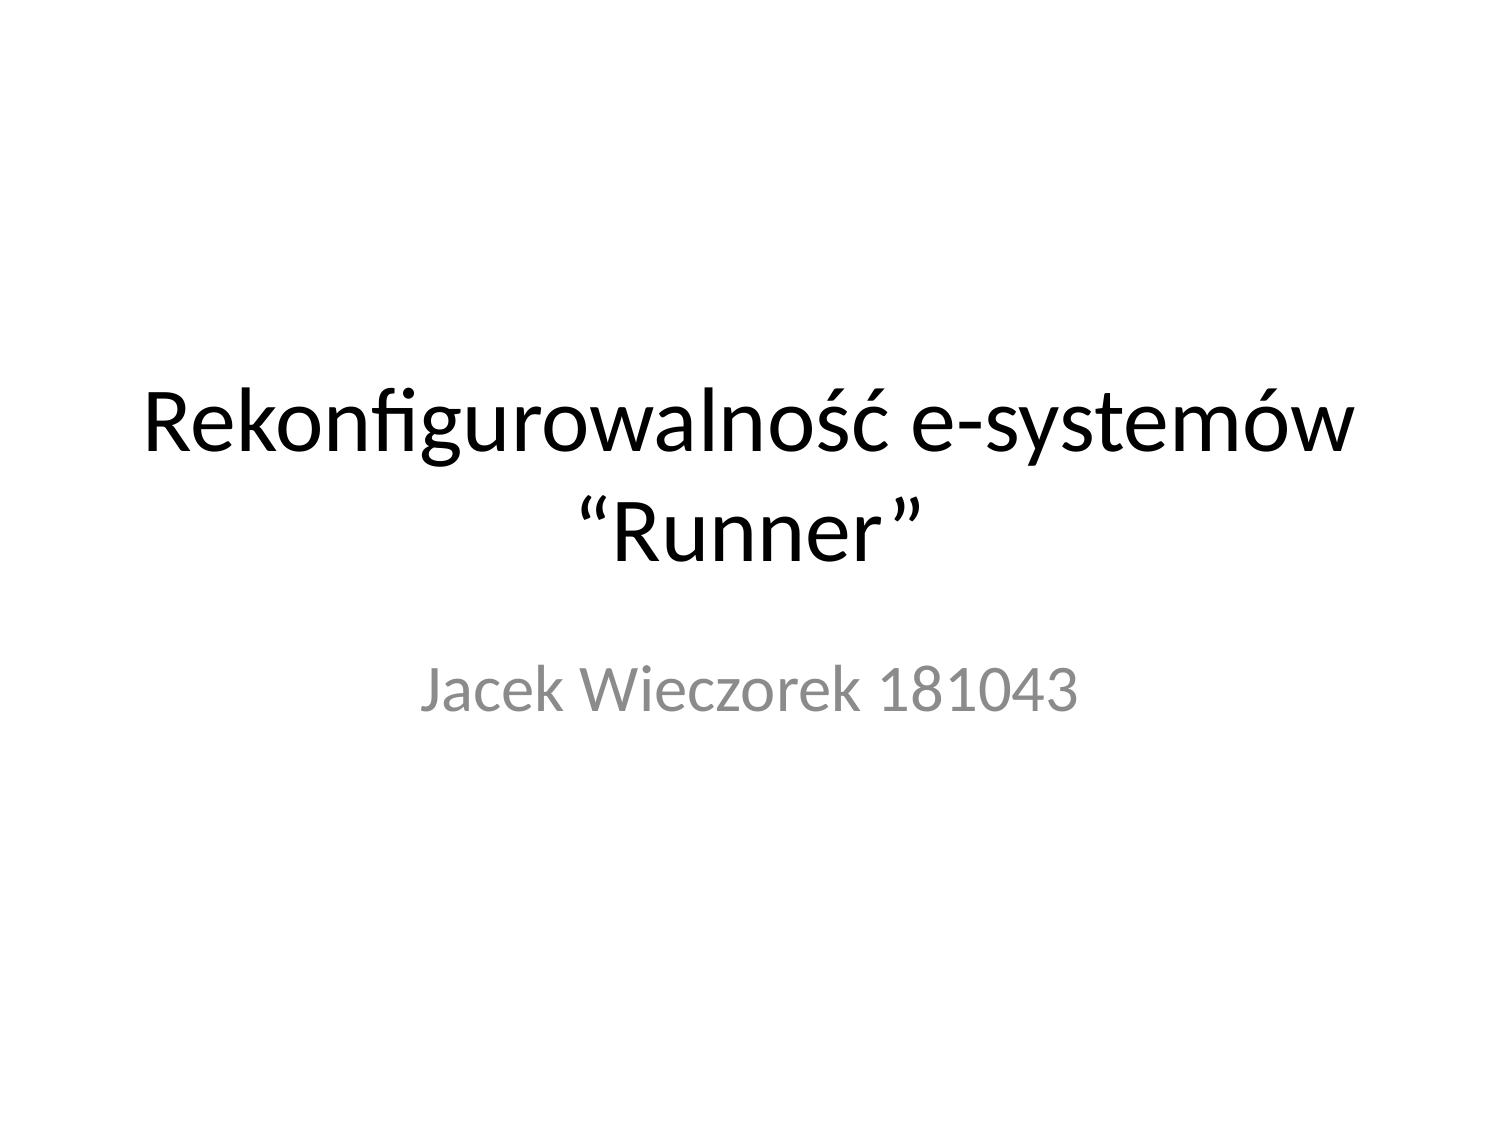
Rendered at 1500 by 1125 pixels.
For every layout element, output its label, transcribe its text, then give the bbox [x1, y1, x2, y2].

subtitle Jacek Wieczorek 181043 [225, 637, 1275, 925]
title Rekonfigurowalność e-systemów “Runner” [112, 349, 1388, 591]
